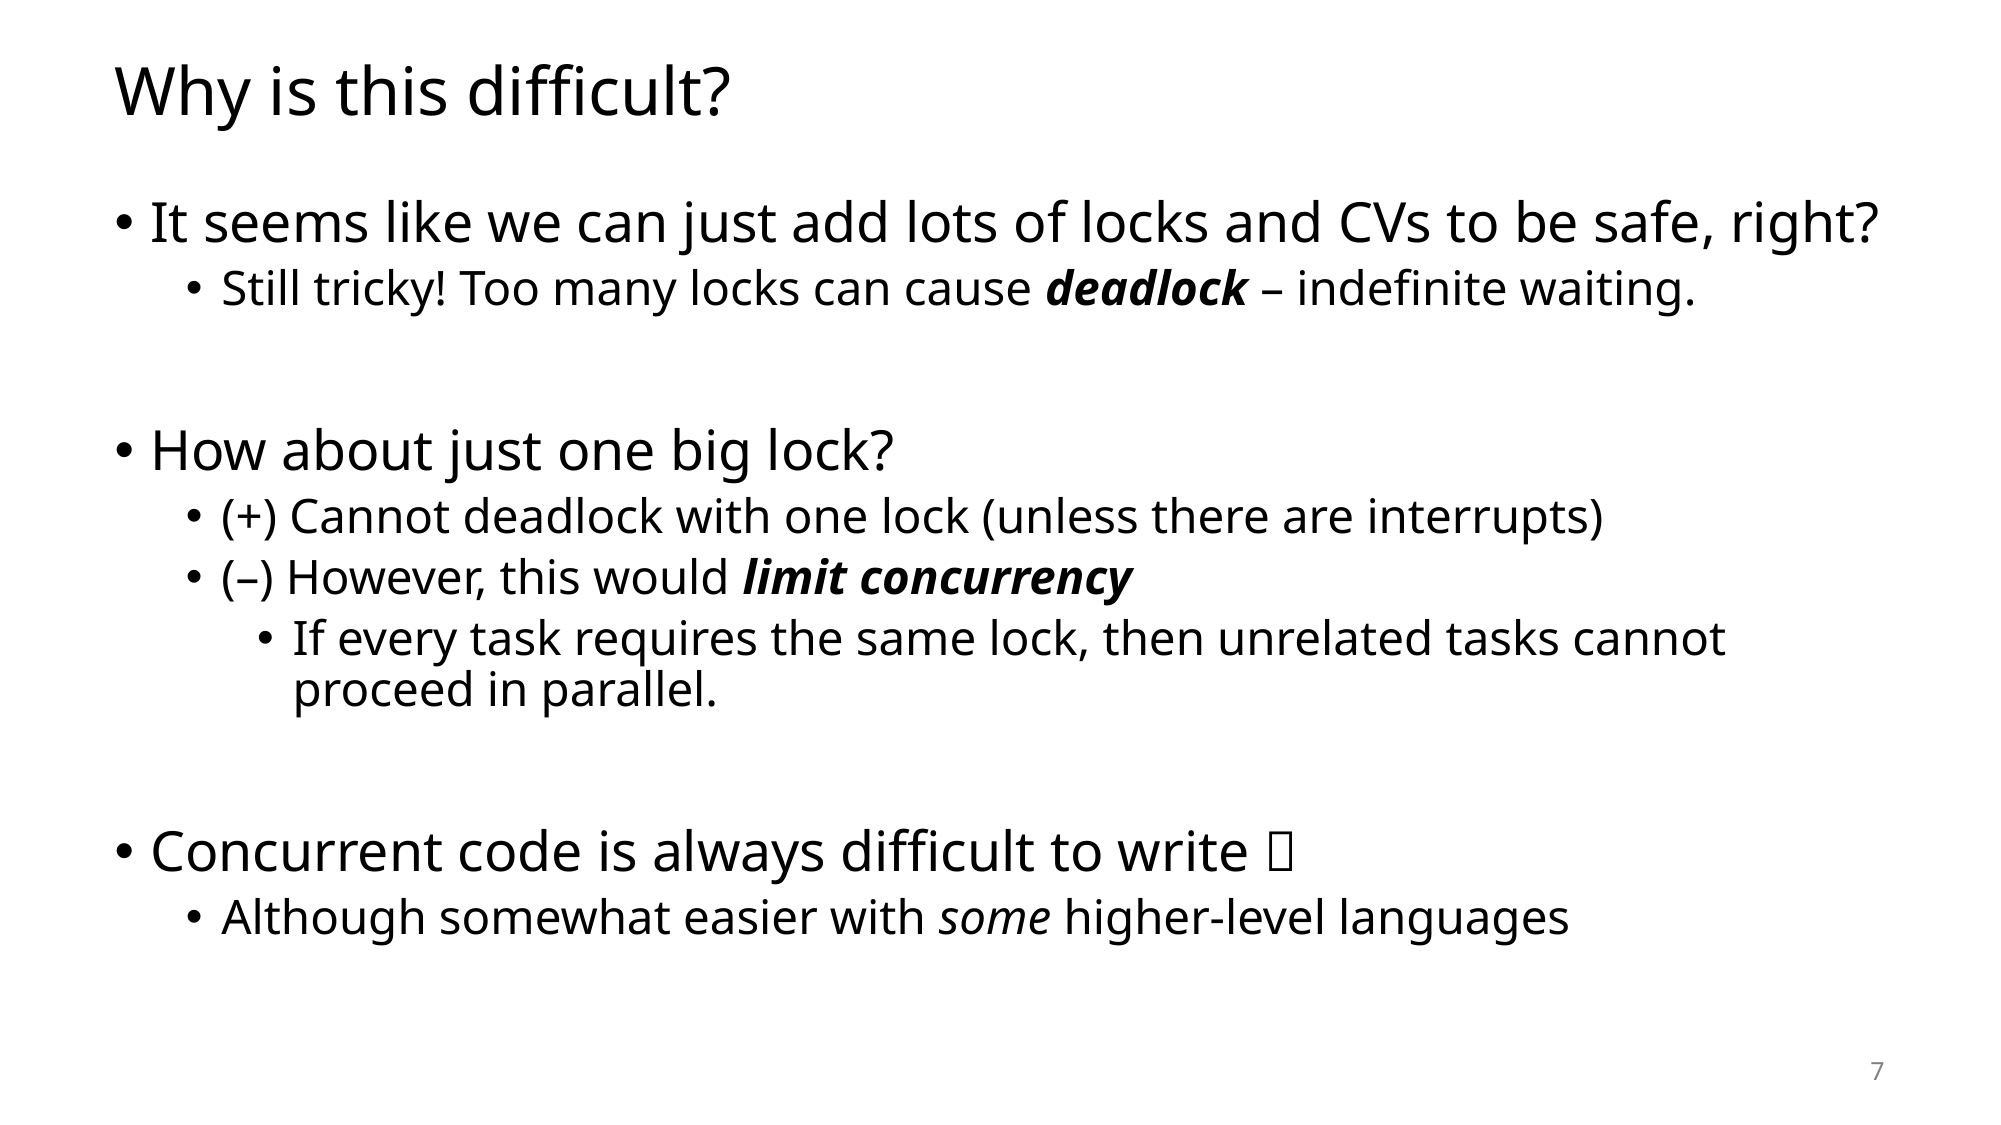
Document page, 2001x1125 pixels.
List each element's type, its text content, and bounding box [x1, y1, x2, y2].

title Why is this difficult? [99, 37, 1900, 150]
list It seems like we can just add lots of locks and CVs to be safe, right? Still tricky! Too many locks can cause deadlock – indefinite waiting. How about just one big lock? (+) Cannot deadlock with one lock (unless there are interrupts) (–) However, this would limit concurrency If every task requires the same lock, then unrelated tasks cannot proceed in parallel. Concurrent code is always difficult to write  Although somewhat easier with some higher-level languages [99, 187, 1900, 1013]
slide_number 7 [1749, 1042, 1900, 1103]
